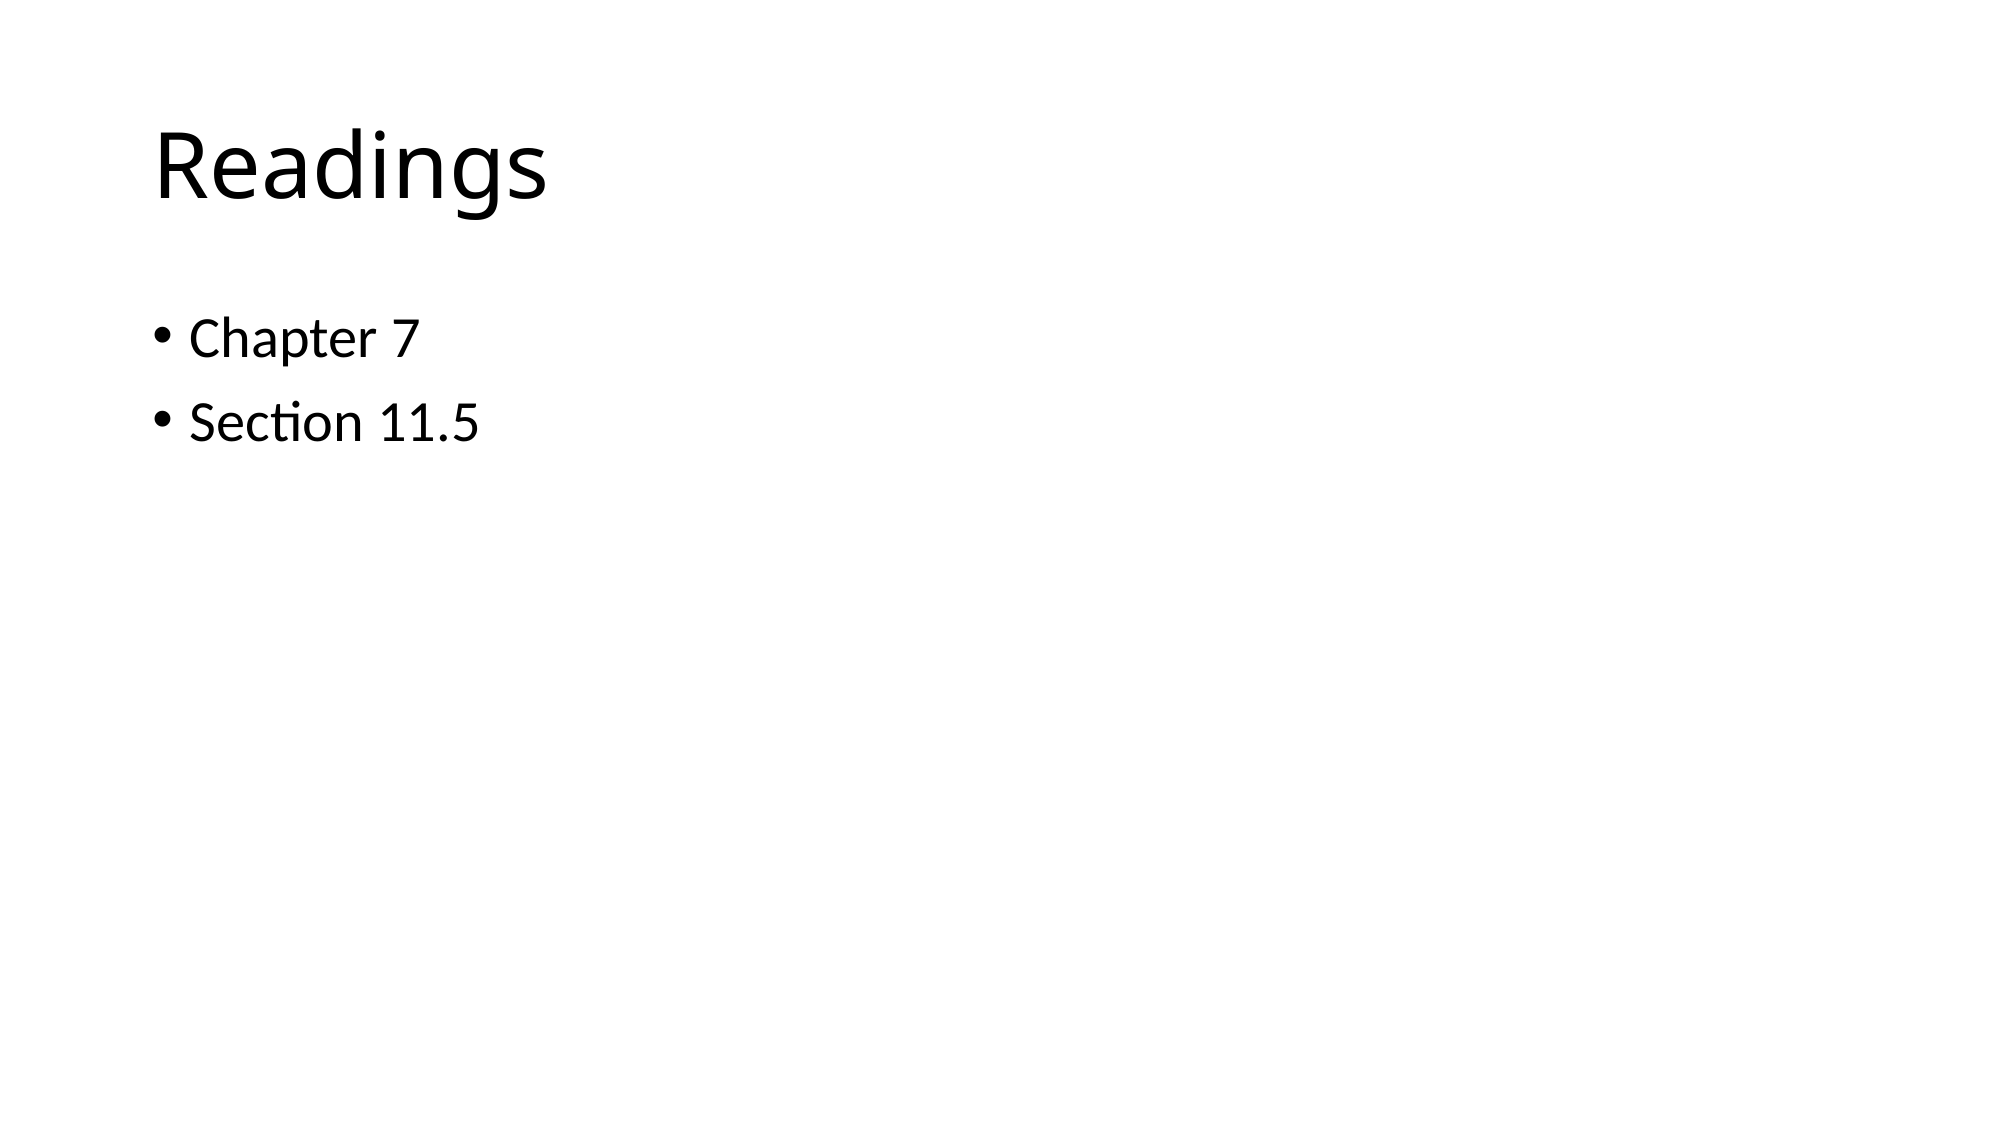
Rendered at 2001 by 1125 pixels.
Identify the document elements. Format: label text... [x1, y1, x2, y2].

title Readings [137, 59, 1863, 278]
list Chapter 7 Section 11.5 [137, 299, 1863, 1014]
